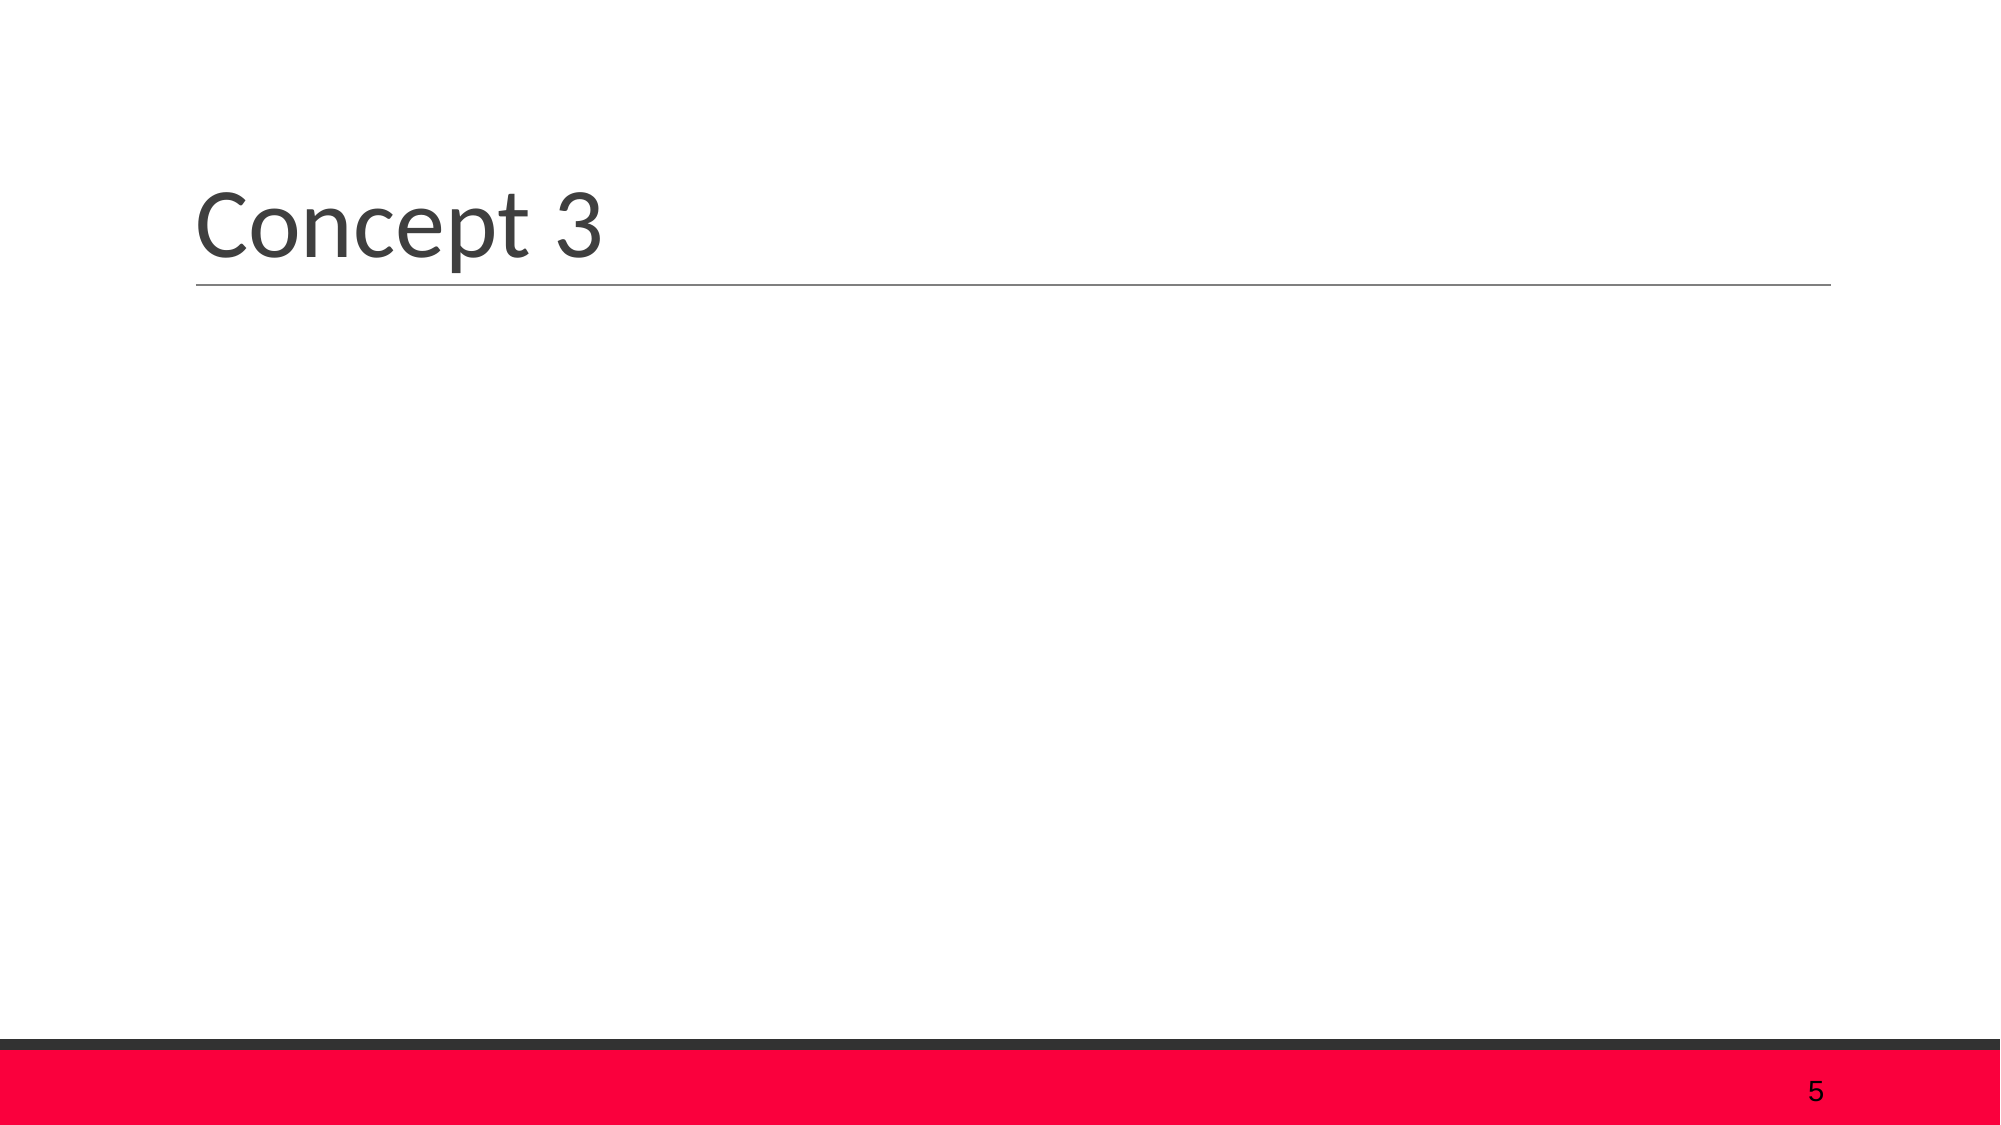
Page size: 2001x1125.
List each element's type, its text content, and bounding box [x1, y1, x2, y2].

title Concept 3 [180, 47, 1830, 285]
slide_number 5 [1624, 1059, 1840, 1120]
